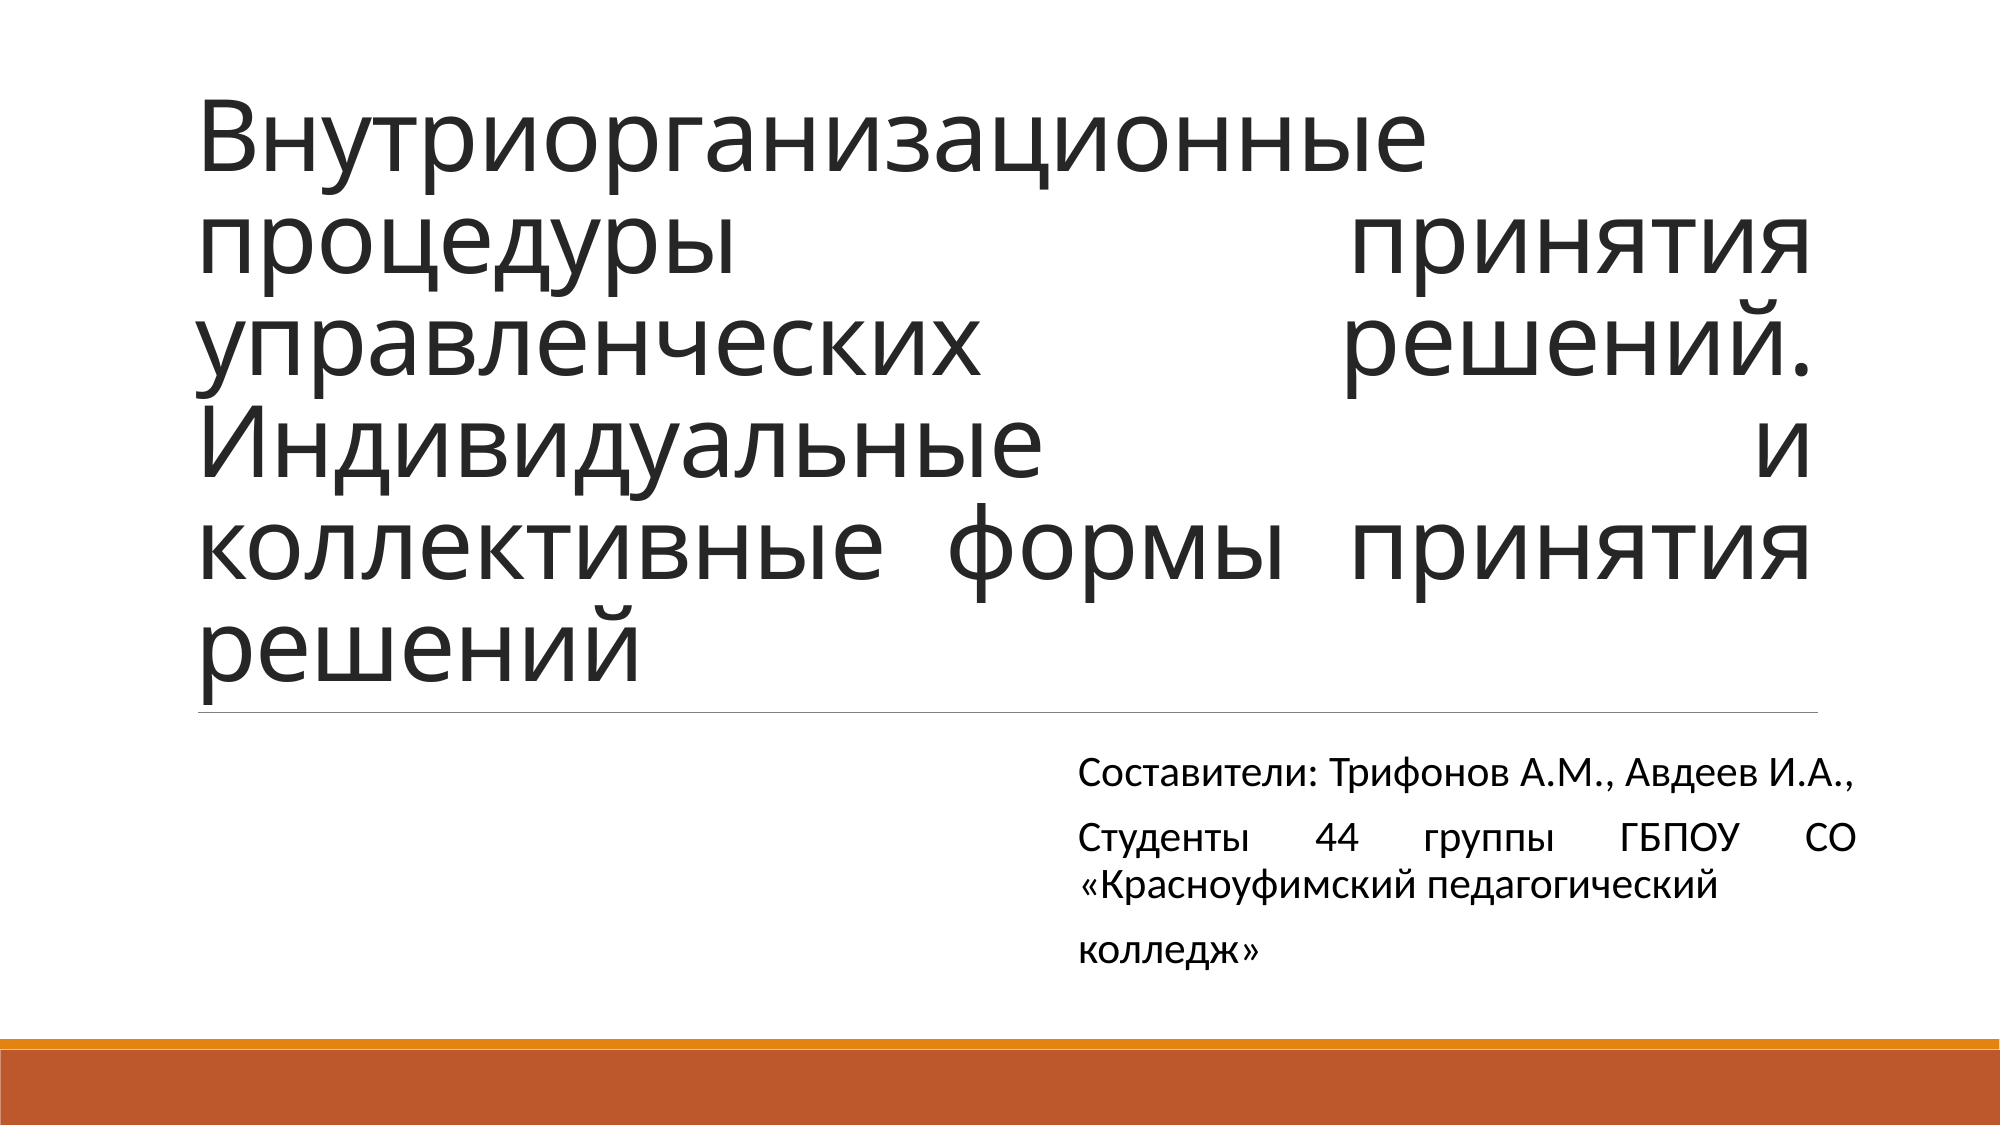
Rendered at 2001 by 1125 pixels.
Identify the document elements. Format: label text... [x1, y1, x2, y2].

title Внутриорганизационные процедуры принятия управленческих решений. Индивидуальные и коллективные формы принятия решений [180, 124, 1830, 710]
text_box Составители: Трифонов А.М., Авдеев И.А., Студенты 44 группы ГБПОУ СО «Красноуфимский педагогический колледж» [1063, 741, 1873, 1014]
